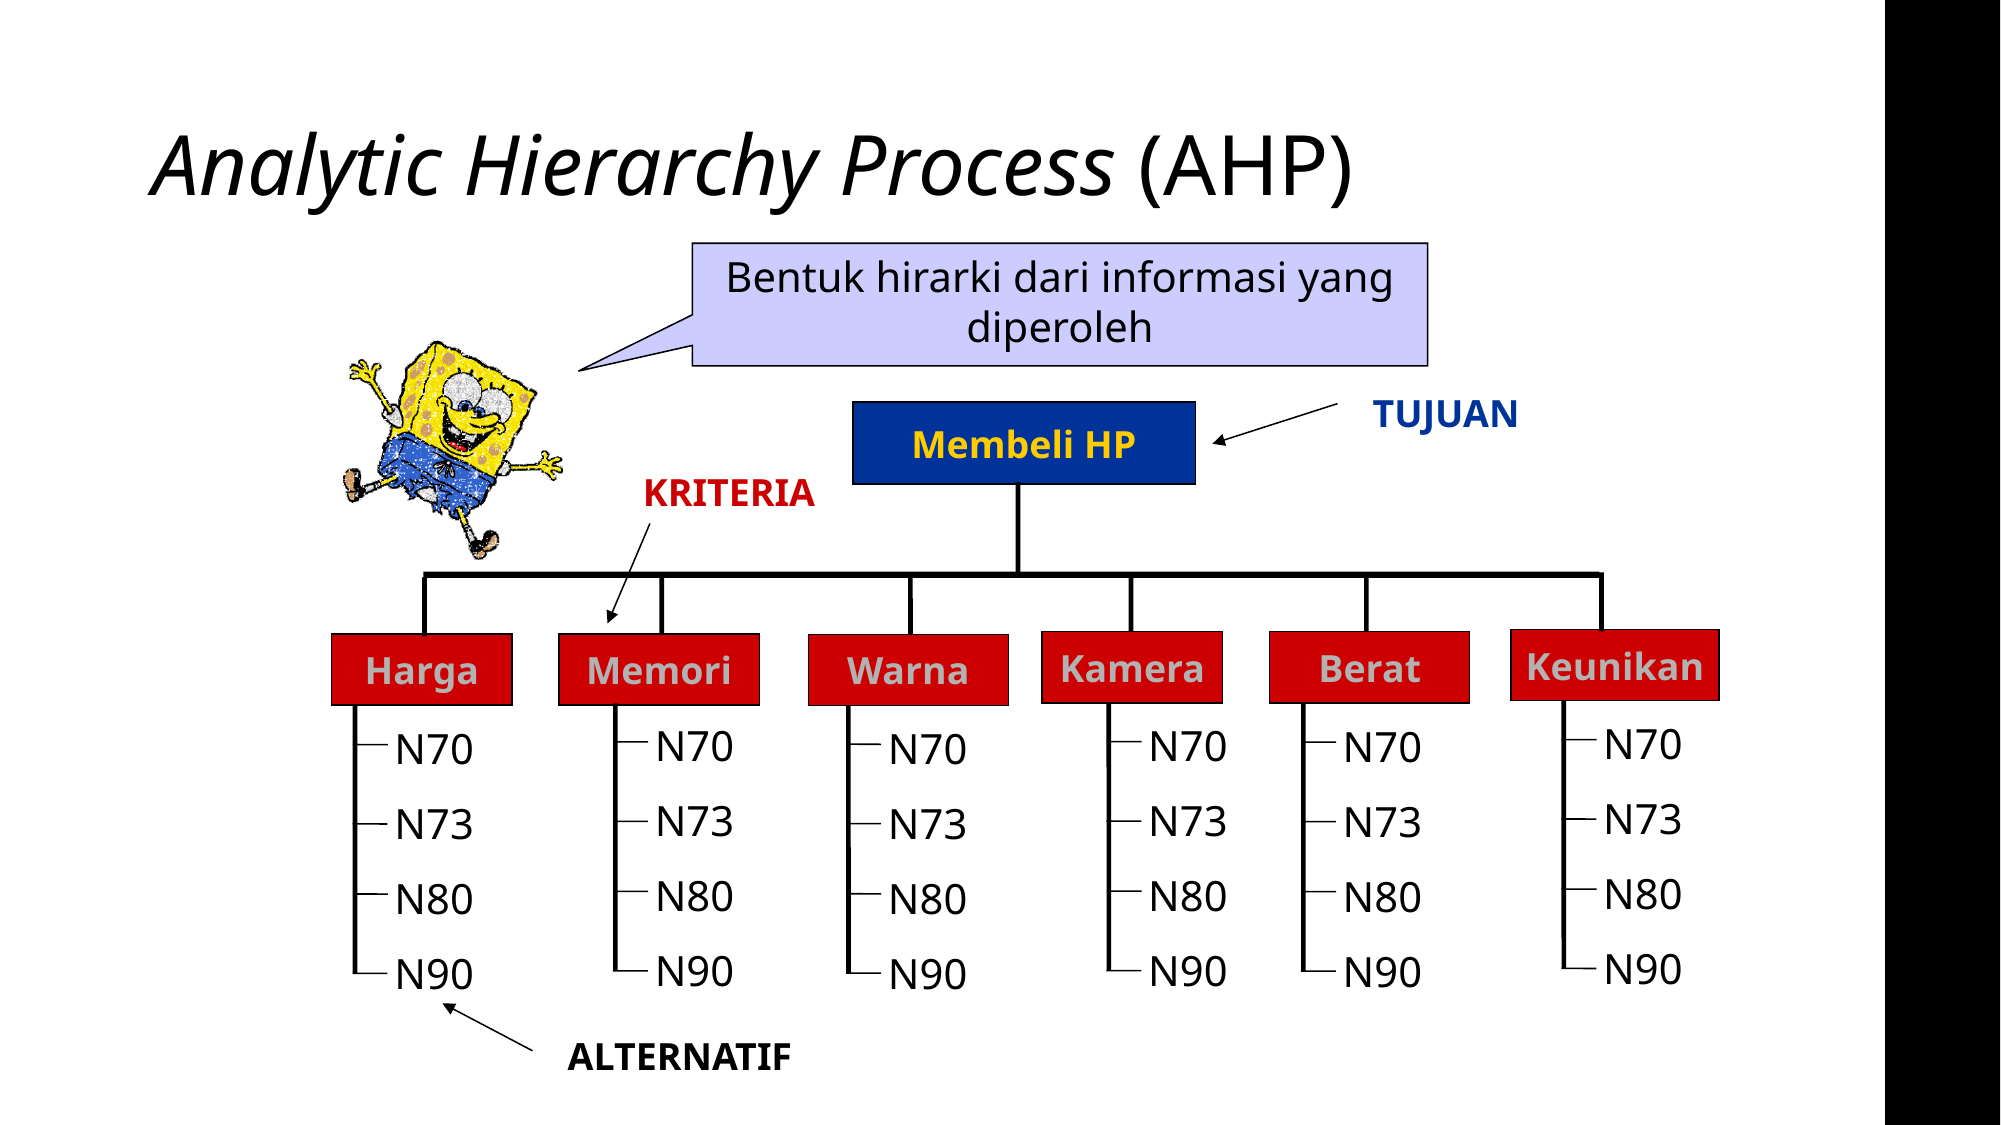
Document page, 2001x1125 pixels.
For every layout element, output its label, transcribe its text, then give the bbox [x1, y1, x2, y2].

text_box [612, 687, 753, 1003]
text_box Bentuk hirarki dari informasi yang diperoleh [578, 278, 1428, 372]
text_box Harga [331, 633, 513, 705]
text_box KRITERIA [628, 461, 831, 522]
text_box [606, 523, 651, 624]
text_box Memori [559, 633, 760, 705]
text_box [1561, 685, 1701, 1001]
text_box ALTERNATIF [552, 1025, 808, 1085]
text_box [1301, 687, 1441, 1004]
text_box TUJUAN [1357, 382, 1535, 442]
text_box [1212, 403, 1338, 446]
text_box Berat [1269, 631, 1470, 703]
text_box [352, 690, 492, 1006]
text_box Keunikan [1511, 629, 1719, 701]
title Analytic Hierarchy Process (AHP) [137, 59, 1863, 278]
text_box [444, 1006, 533, 1051]
picture [343, 340, 563, 560]
text_box Warna [808, 634, 1009, 706]
text_box Kamera [1042, 631, 1223, 703]
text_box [846, 690, 986, 1006]
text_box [1106, 687, 1246, 1003]
text_box Membeli HP [852, 401, 1196, 485]
